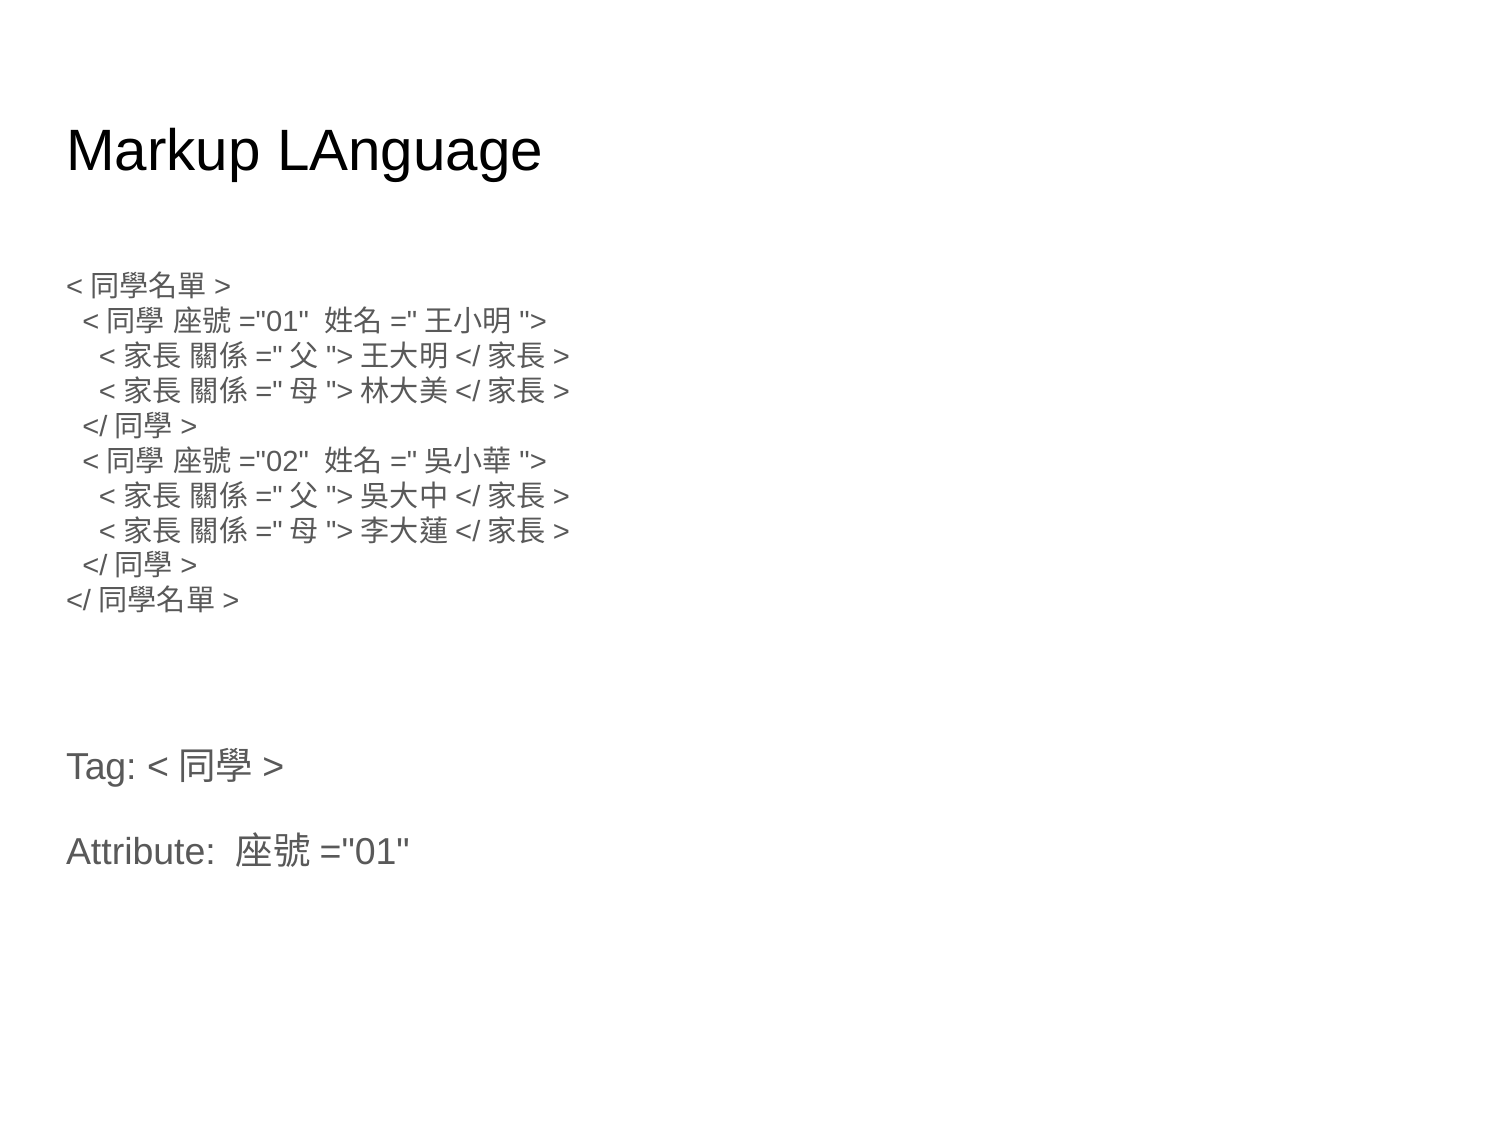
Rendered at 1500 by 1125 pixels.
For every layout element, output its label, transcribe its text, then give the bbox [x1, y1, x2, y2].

list <同學名單> <同學 座號="01" 姓名="王小明"> <家長 關係="父">王大明</家長> <家長 關係="母">林大美</家長> </同學> <同學 座號="02" 姓名="吳小華"> <家長 關係="父">吳大中</家長> <家長 關係="母">李大蓮</家長> </同學> </同學名單> Tag: <同學> Attribute: 座號="01" [51, 252, 1449, 1000]
title Markup LAnguage [51, 97, 1449, 223]
